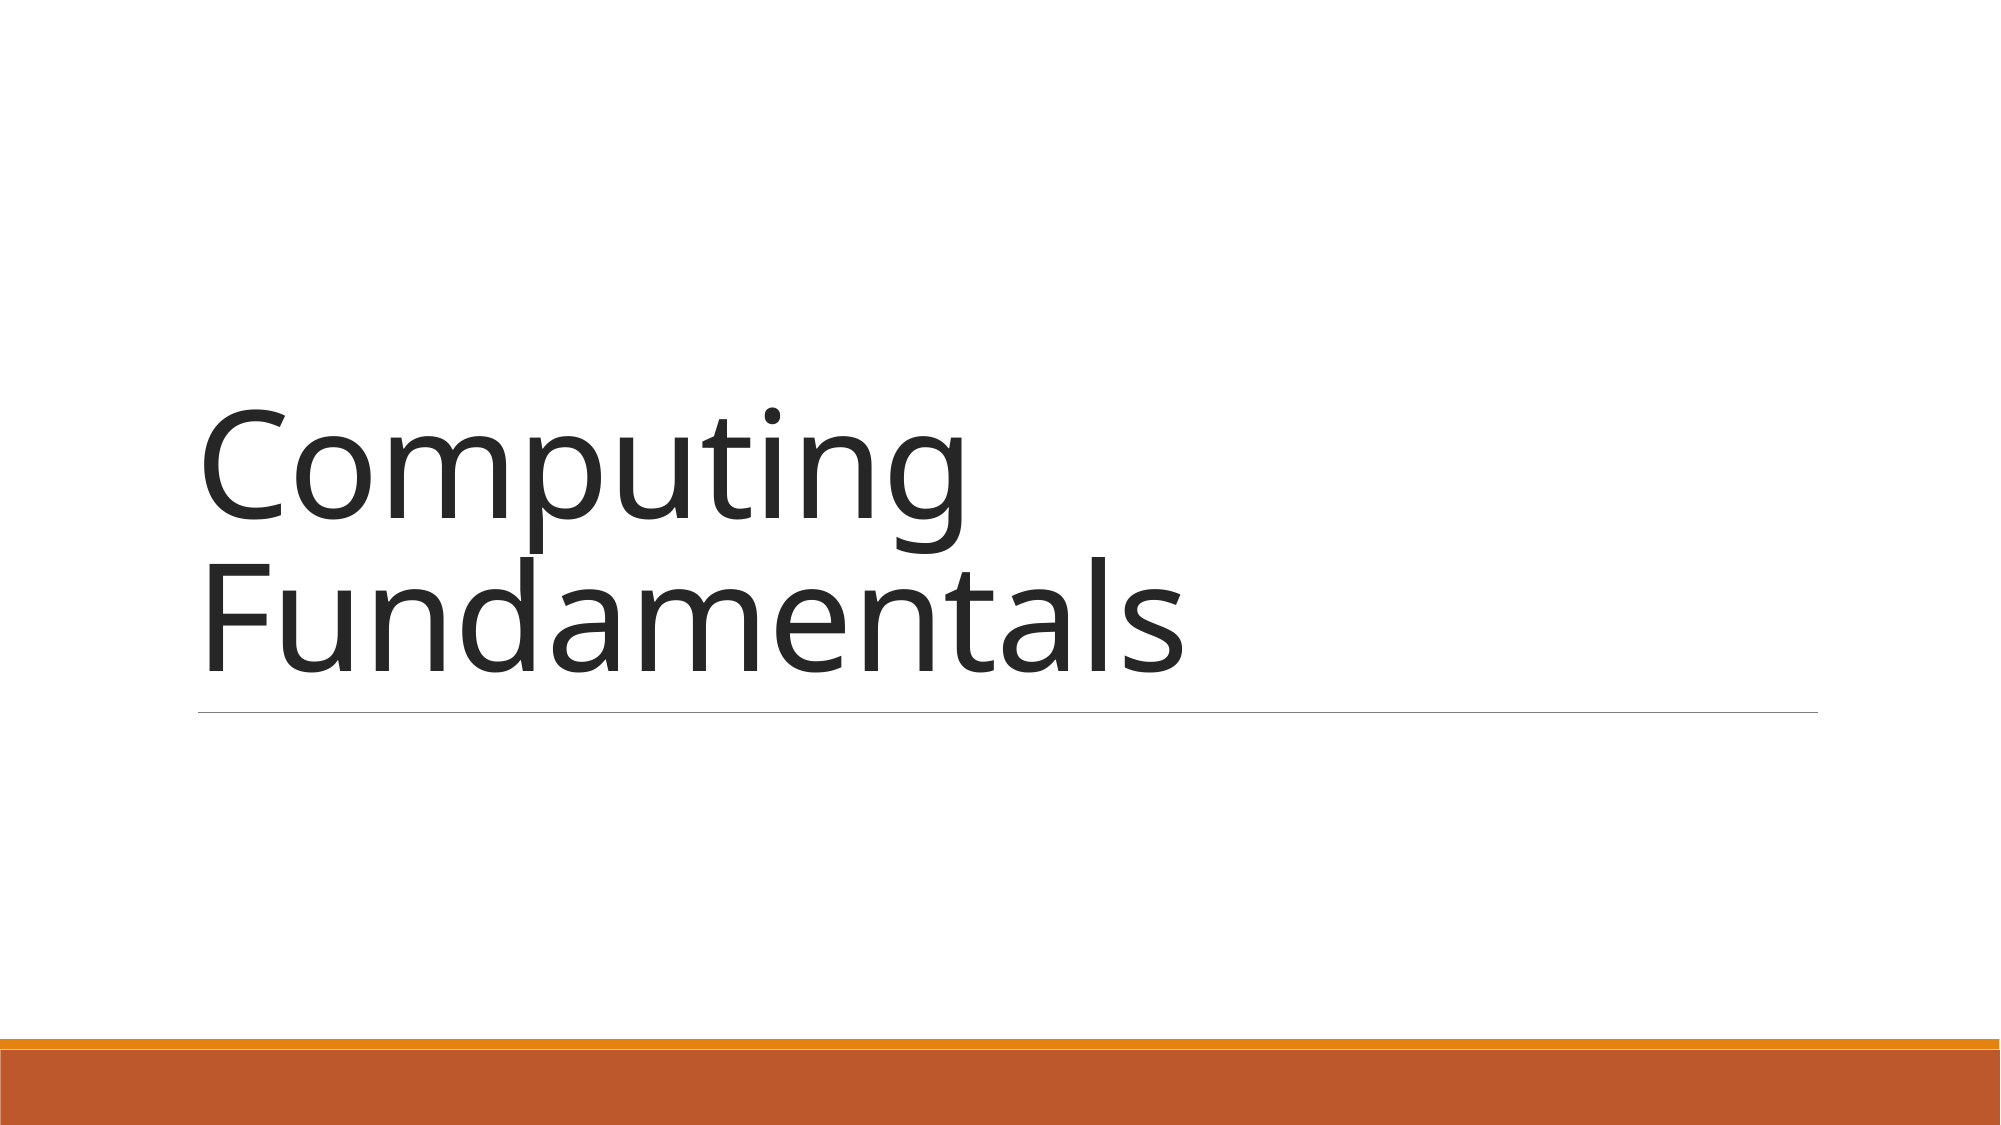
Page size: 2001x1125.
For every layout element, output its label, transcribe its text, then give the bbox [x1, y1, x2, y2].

title Computing Fundamentals [180, 124, 1830, 710]
